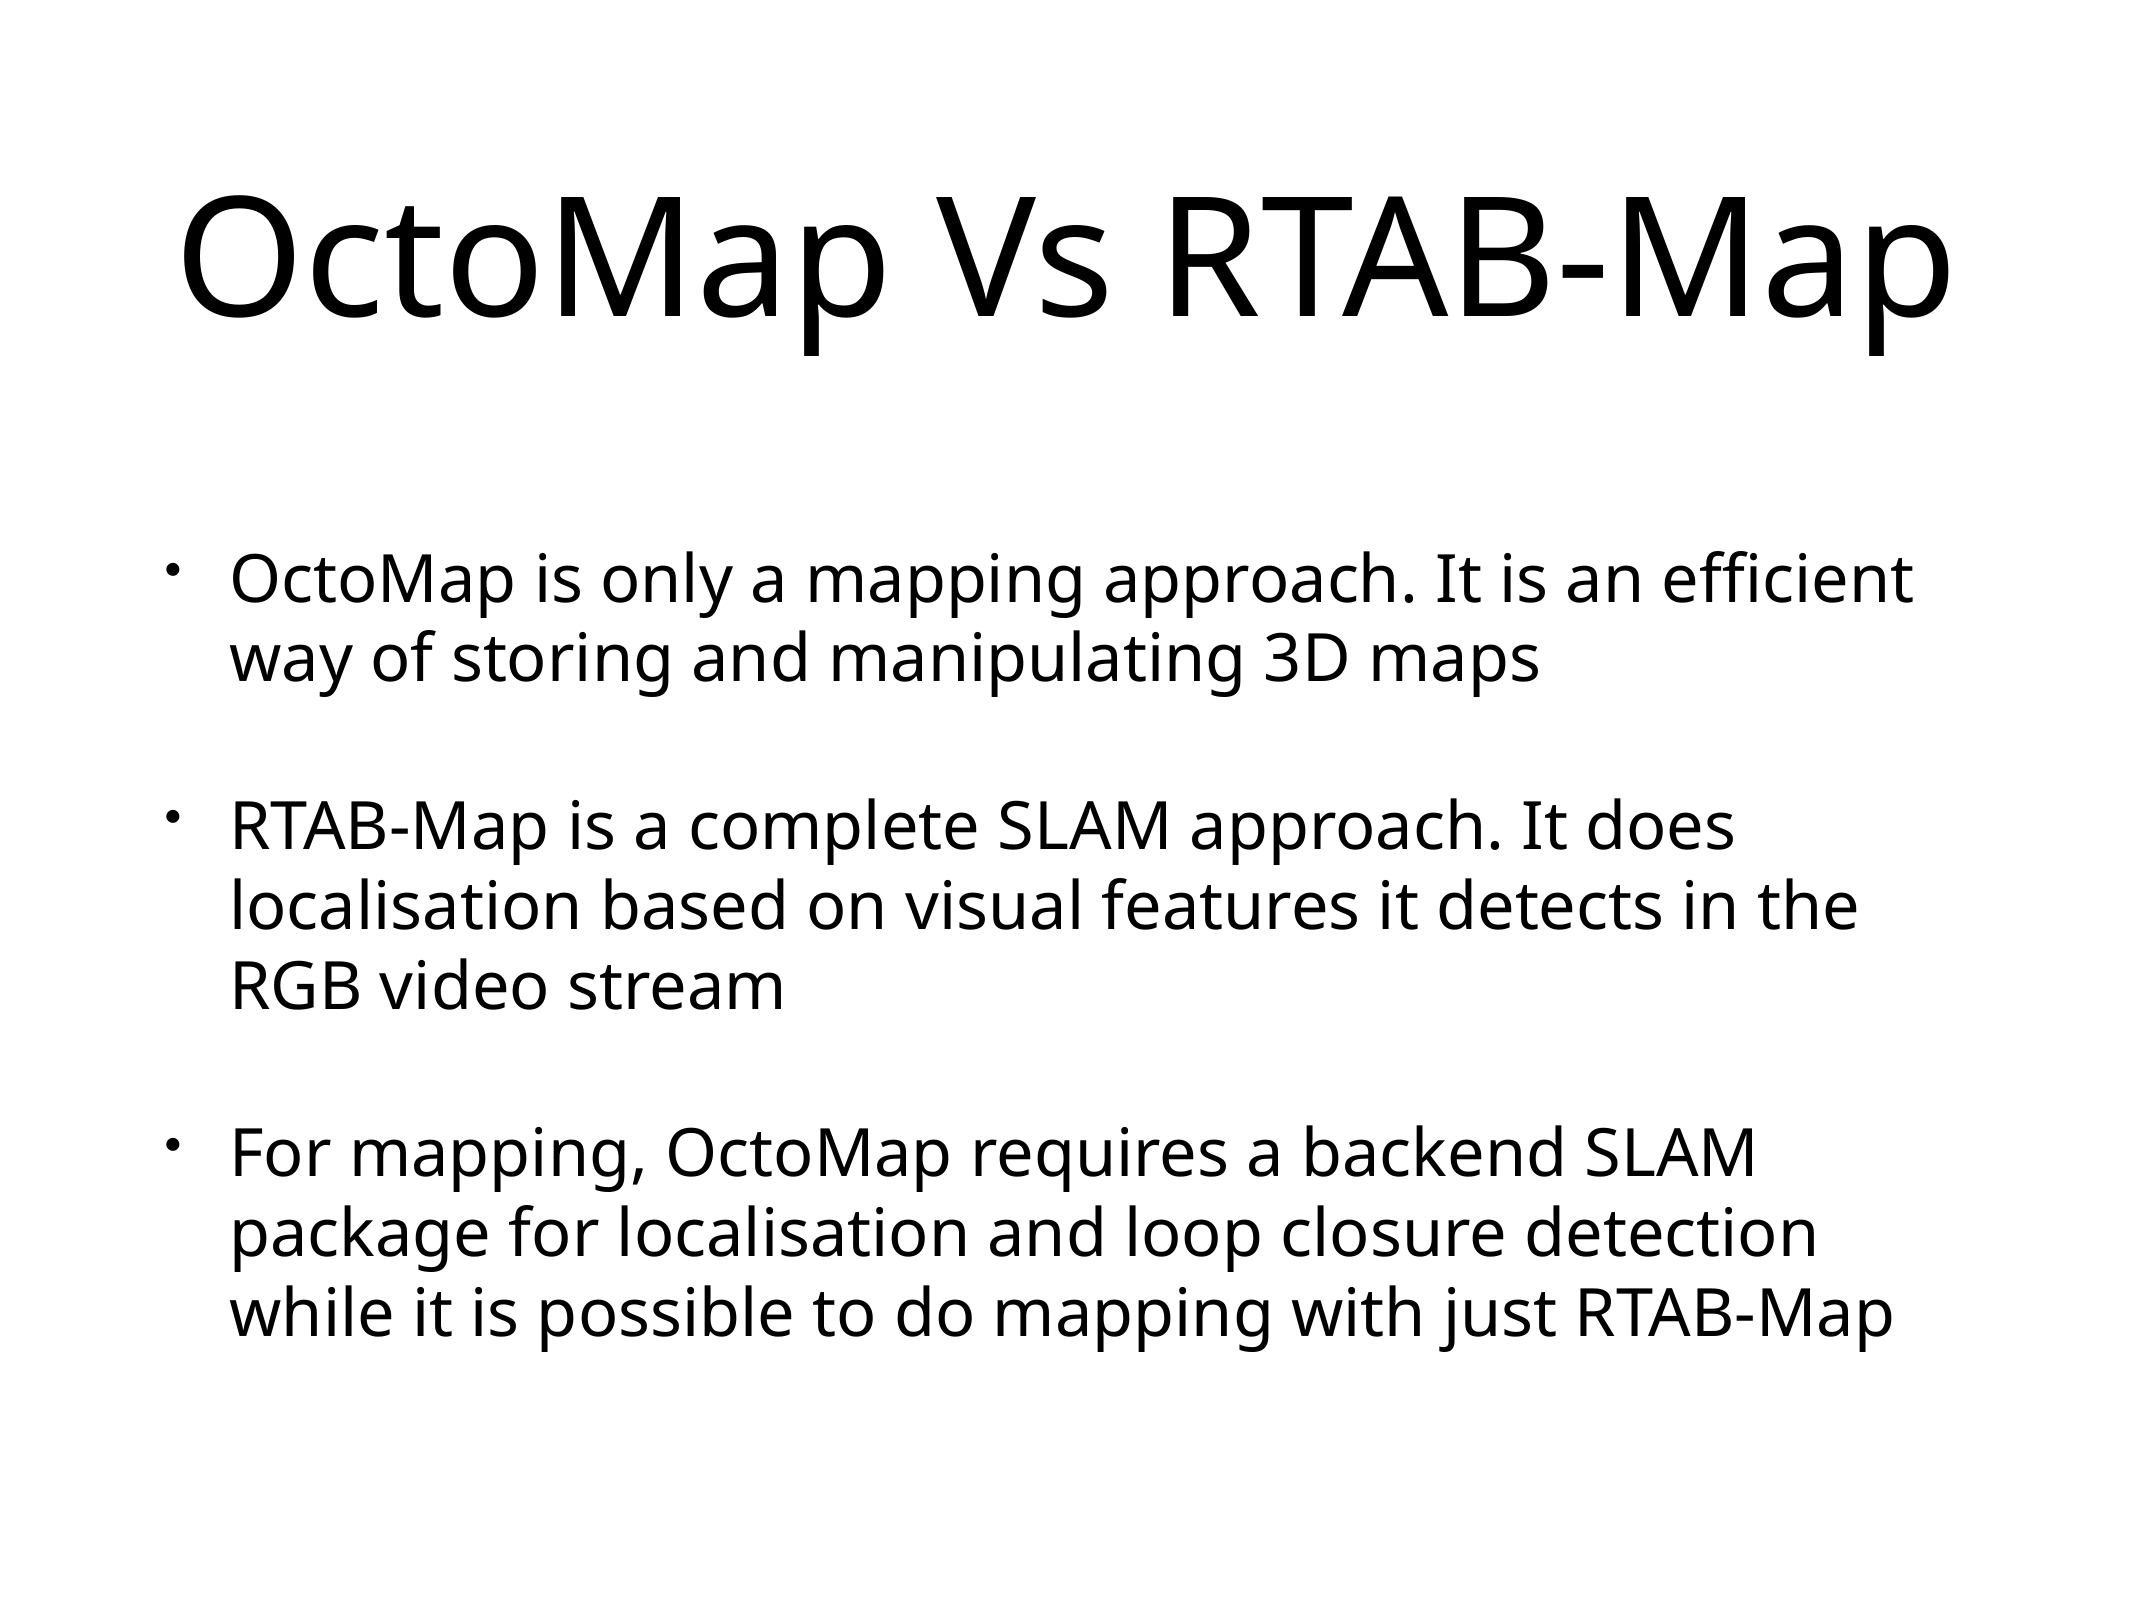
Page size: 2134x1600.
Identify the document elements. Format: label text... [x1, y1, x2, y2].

title OctoMap Vs RTAB-Map [155, 72, 1978, 426]
list OctoMap is only a mapping approach. It is an efficient way of storing and manipulating 3D maps RTAB-Map is a complete SLAM approach. It does localisation based on visual features it detects in the RGB video stream For mapping, OctoMap requires a backend SLAM package for localisation and loop closure detection while it is possible to do mapping with just RTAB-Map [155, 426, 1978, 1459]
